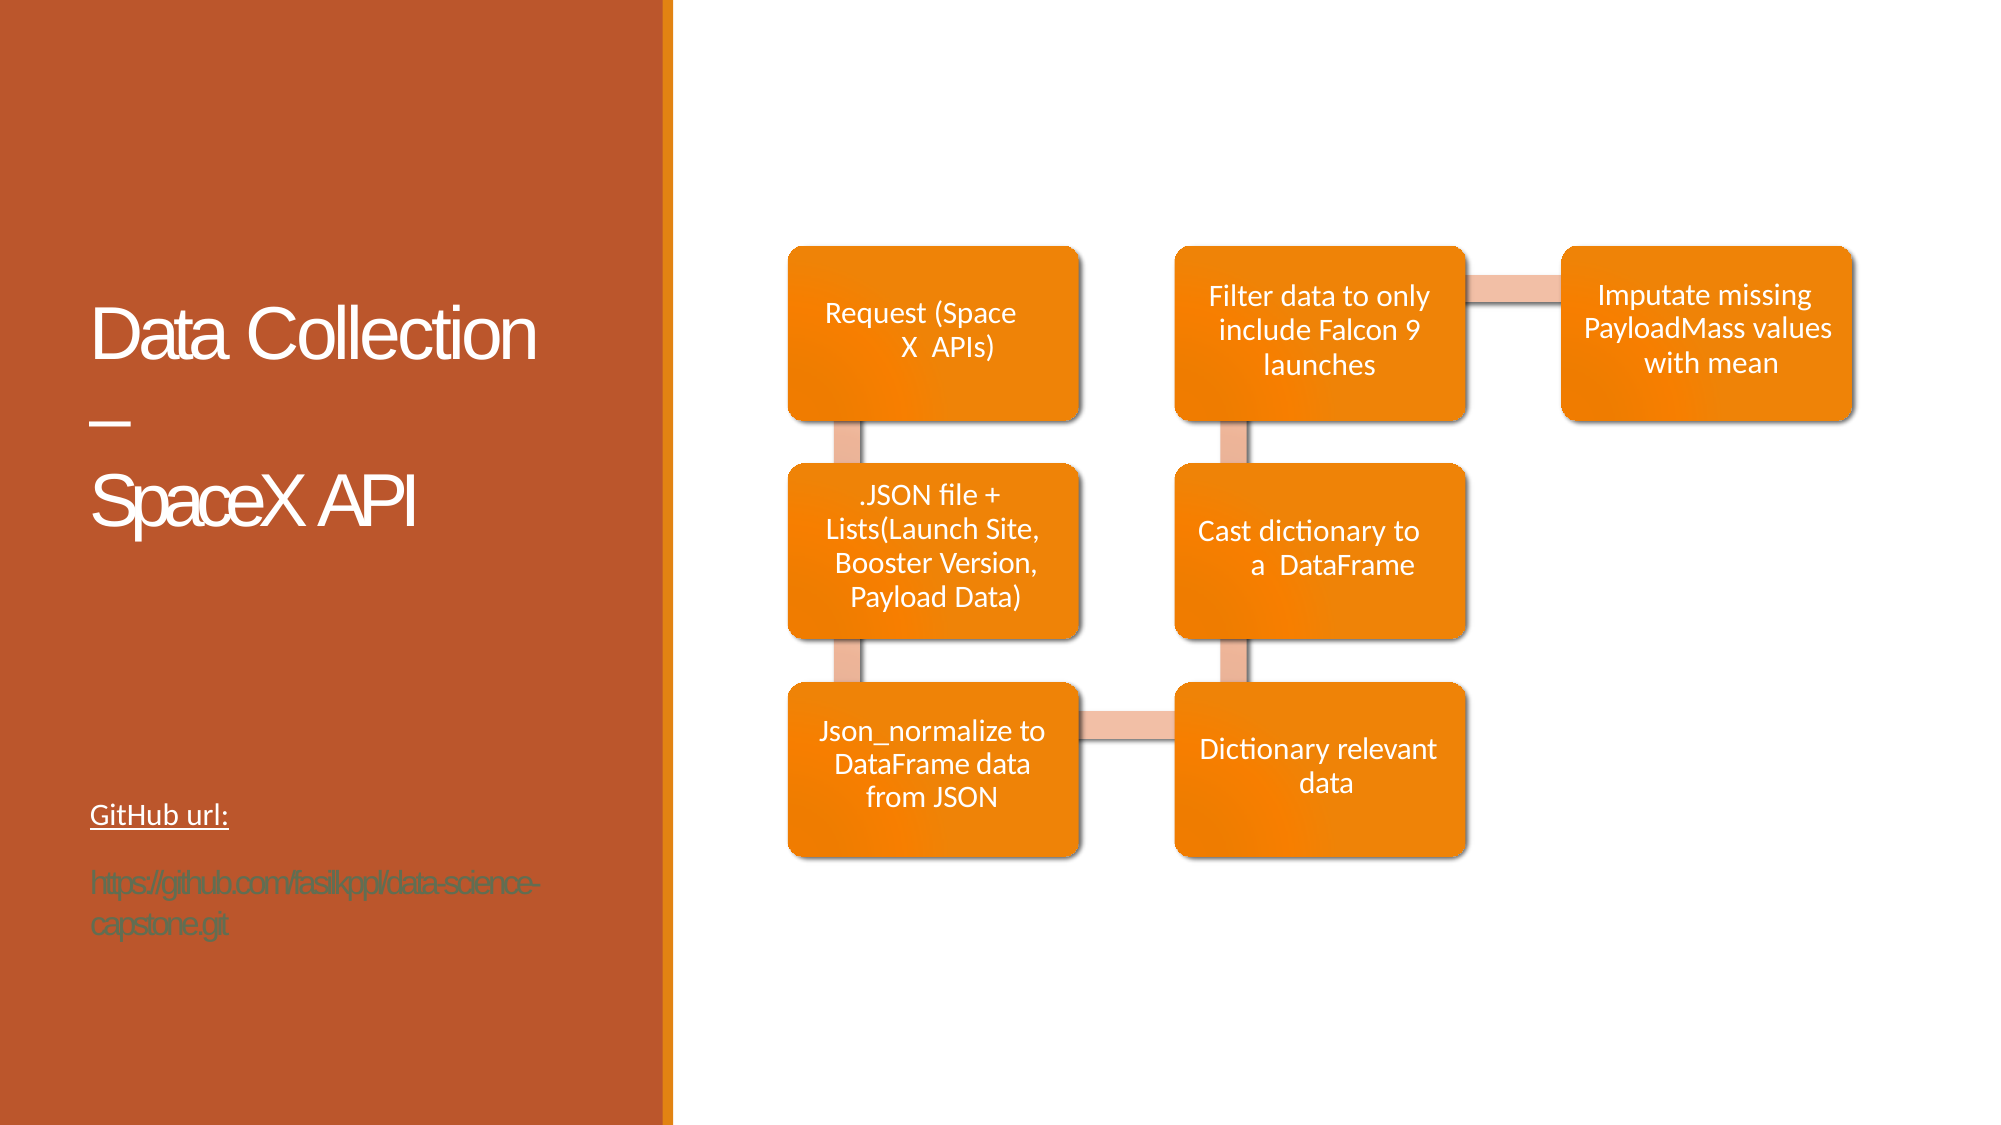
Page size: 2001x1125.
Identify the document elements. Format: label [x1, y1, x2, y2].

text_box [1170, 439, 1479, 649]
text_box [784, 678, 1165, 867]
text_box [784, 460, 1089, 678]
text_box [1557, 242, 1869, 431]
text_box [0, 0, 674, 1125]
text_box [1170, 655, 1477, 867]
text_box [784, 242, 1089, 460]
text_box [1170, 242, 1555, 431]
